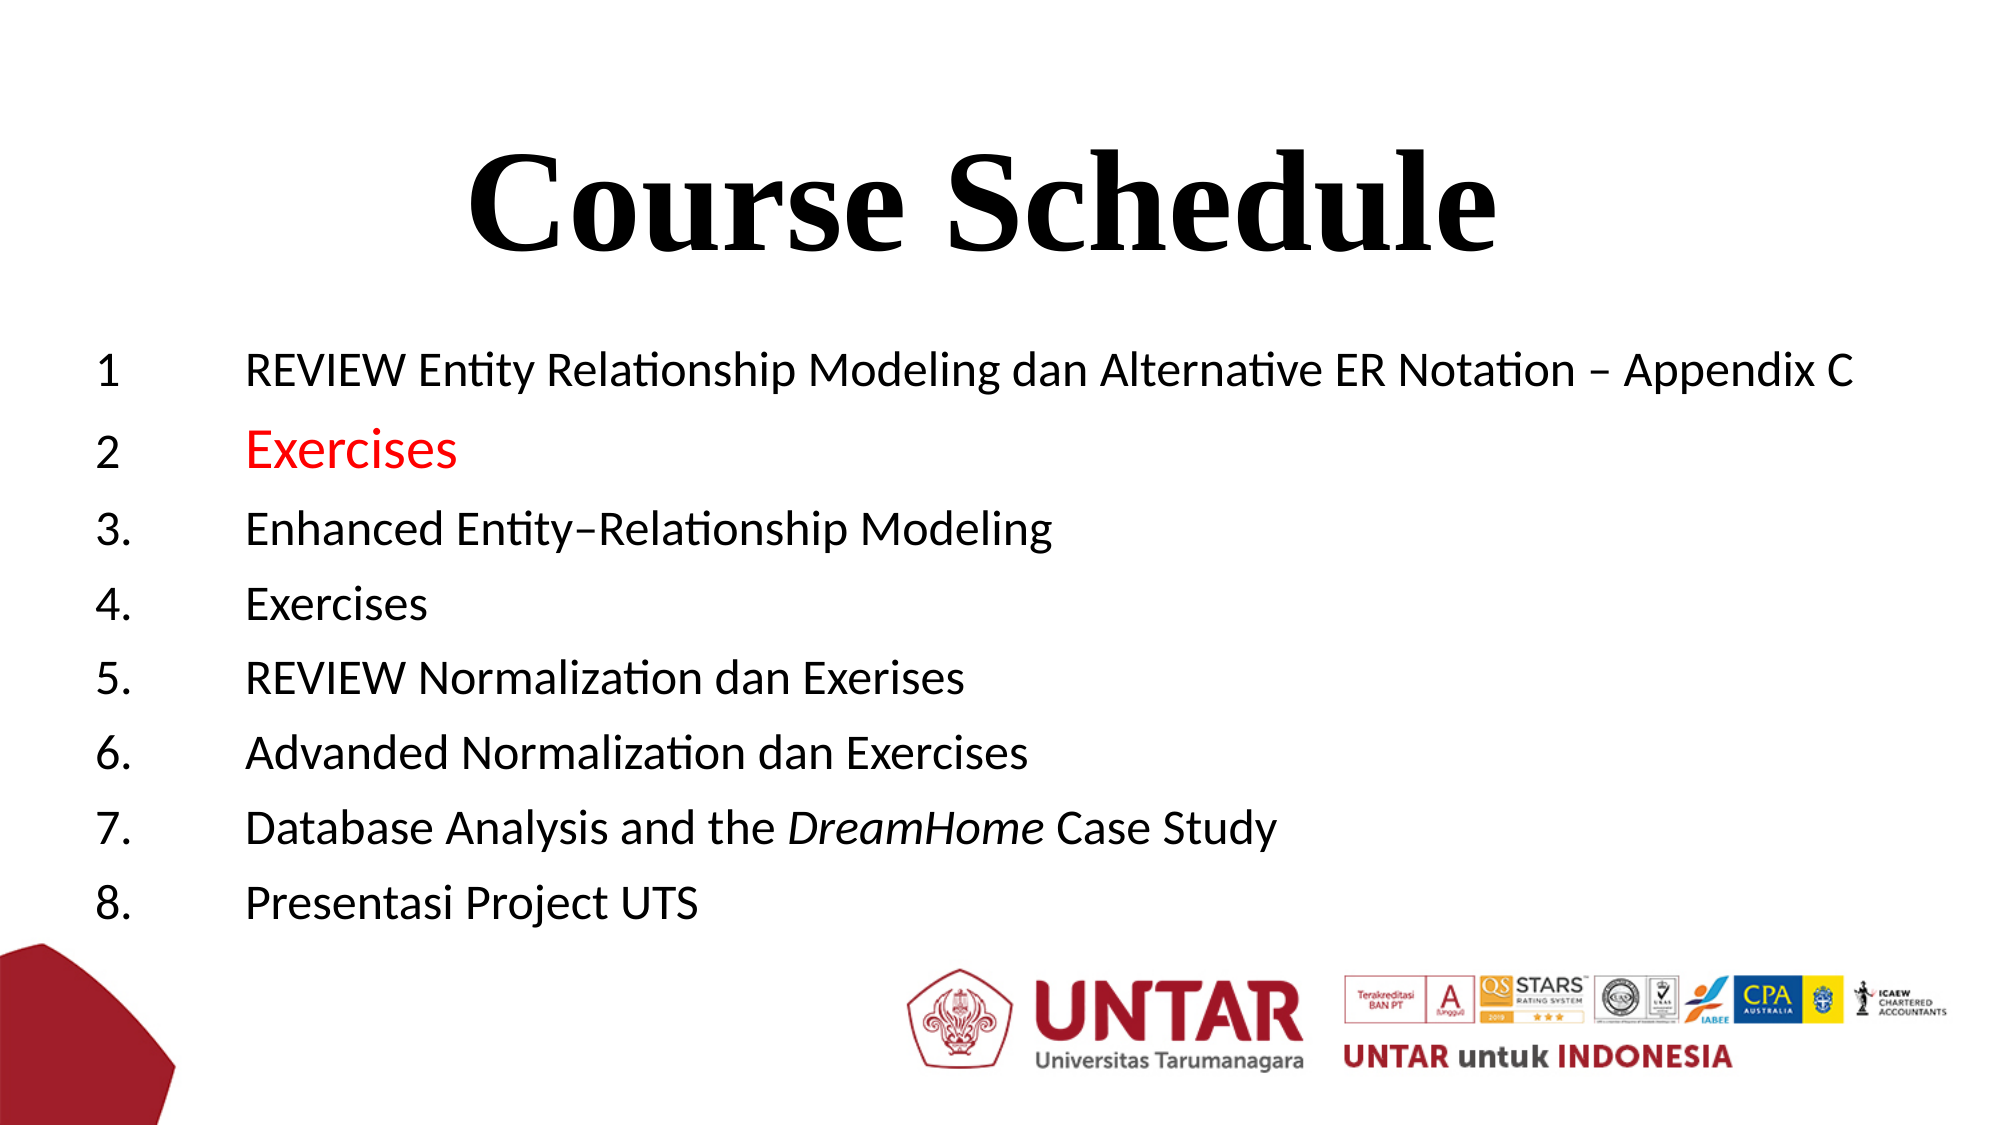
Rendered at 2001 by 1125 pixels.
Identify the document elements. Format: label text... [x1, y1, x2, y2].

slide_number 2 [1412, 1042, 1863, 1103]
picture [0, 0, 2001, 1125]
subtitle 1 REVIEW Entity Relationship Modeling dan Alternative ER Notation – Appendix C 2 Exercises 3. Enhanced Entity–Relationship Modeling 4. Exercises 5. REVIEW Normalization dan Exerises 6. Advanded Normalization dan Exercises 7. Database Analysis and the DreamHome Case Study 8. Presentasi Project UTS [80, 335, 1930, 959]
title Course Schedule [249, 96, 1750, 288]
